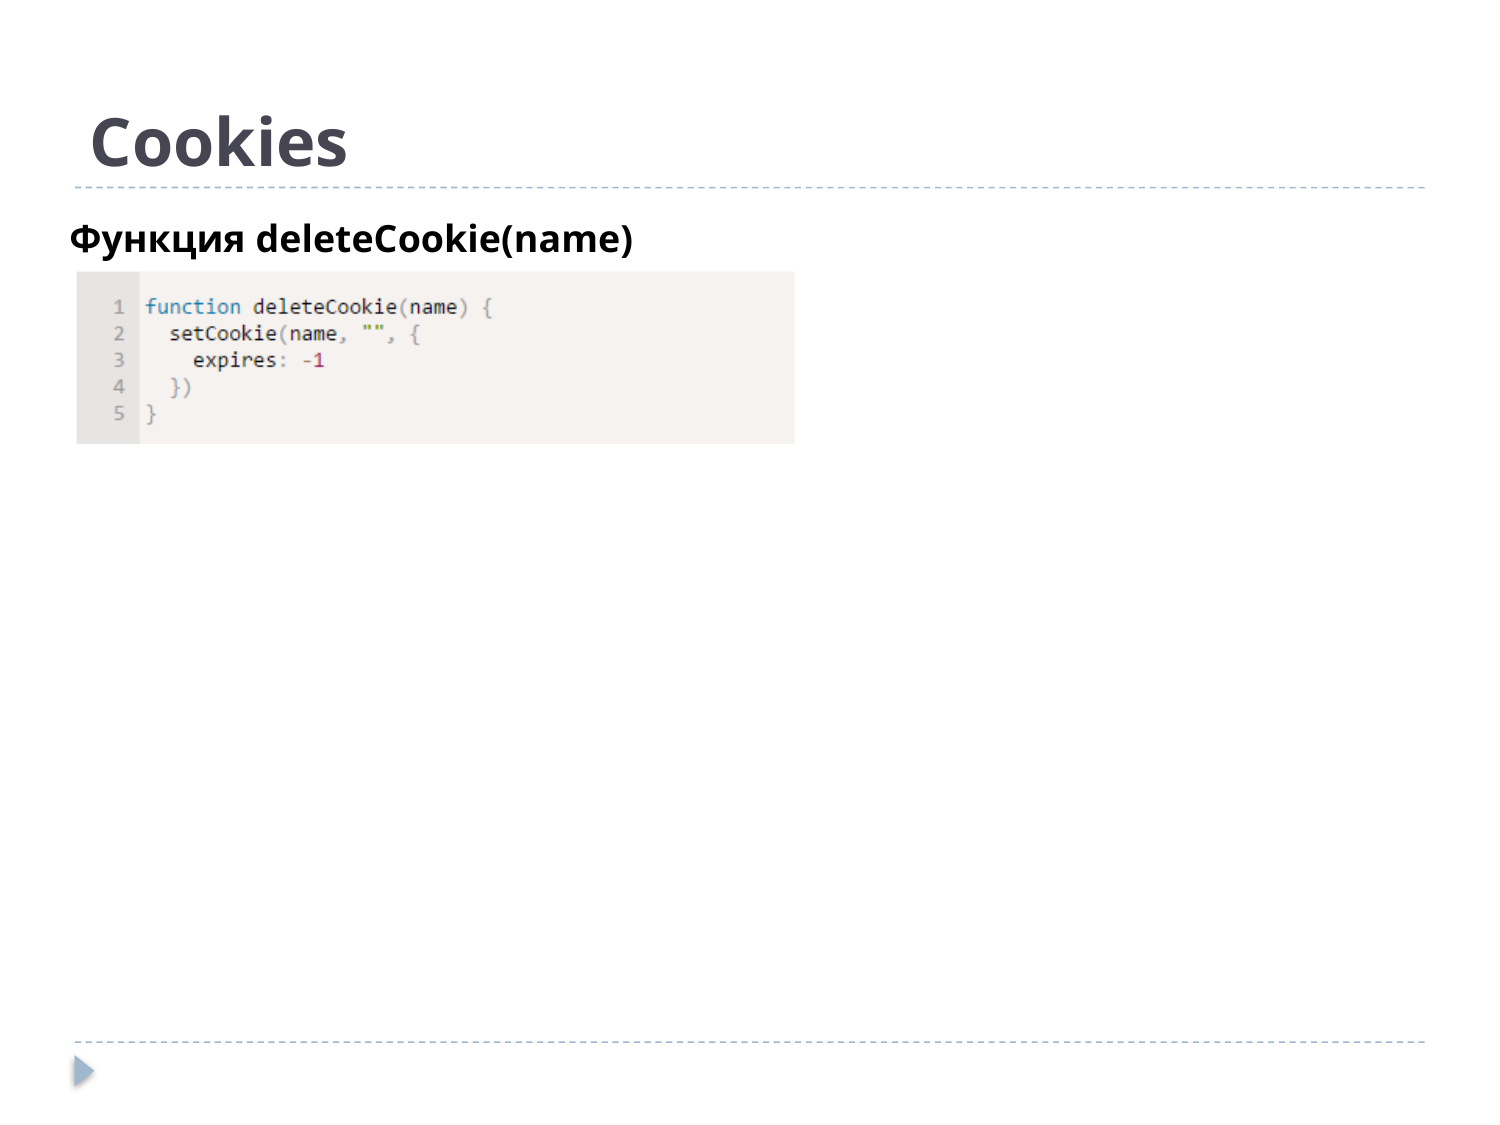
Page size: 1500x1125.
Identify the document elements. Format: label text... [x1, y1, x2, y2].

text_box Функция deleteCookie(name) [54, 208, 649, 268]
picture [76, 268, 795, 444]
title Cookies [75, 24, 1425, 188]
